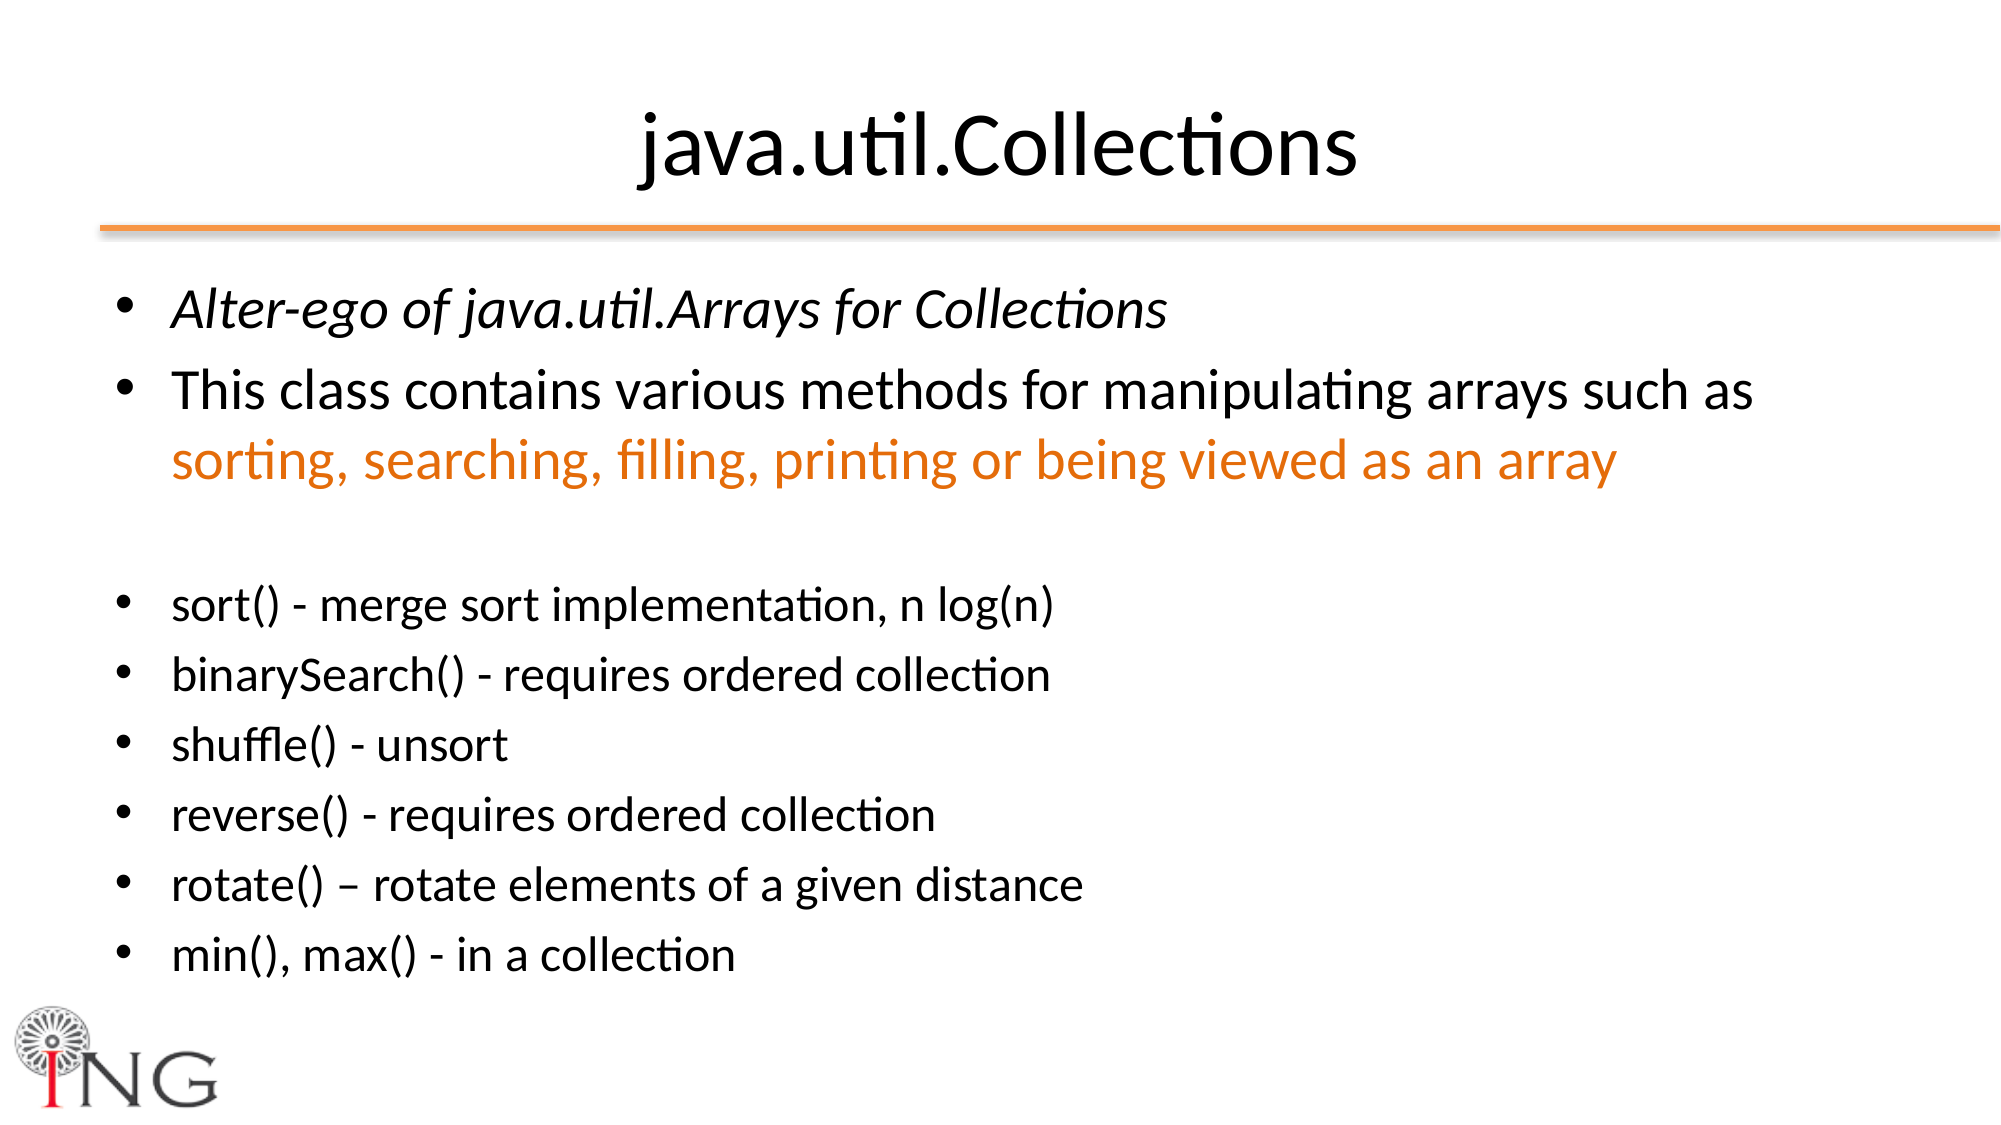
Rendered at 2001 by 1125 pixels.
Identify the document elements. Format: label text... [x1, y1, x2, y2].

title java.util.Collections [99, 45, 1900, 233]
picture [0, 987, 244, 1125]
list Alter-ego of java.util.Arrays for Collections This class contains various methods for manipulating arrays such as sorting, searching, filling, printing or being viewed as an array sort() - merge sort implementation, n log(n) binarySearch() - requires ordered collection shuffle() - unsort reverse() - requires ordered collection rotate() – rotate elements of a given distance min(), max() - in a collection [99, 262, 1900, 1005]
